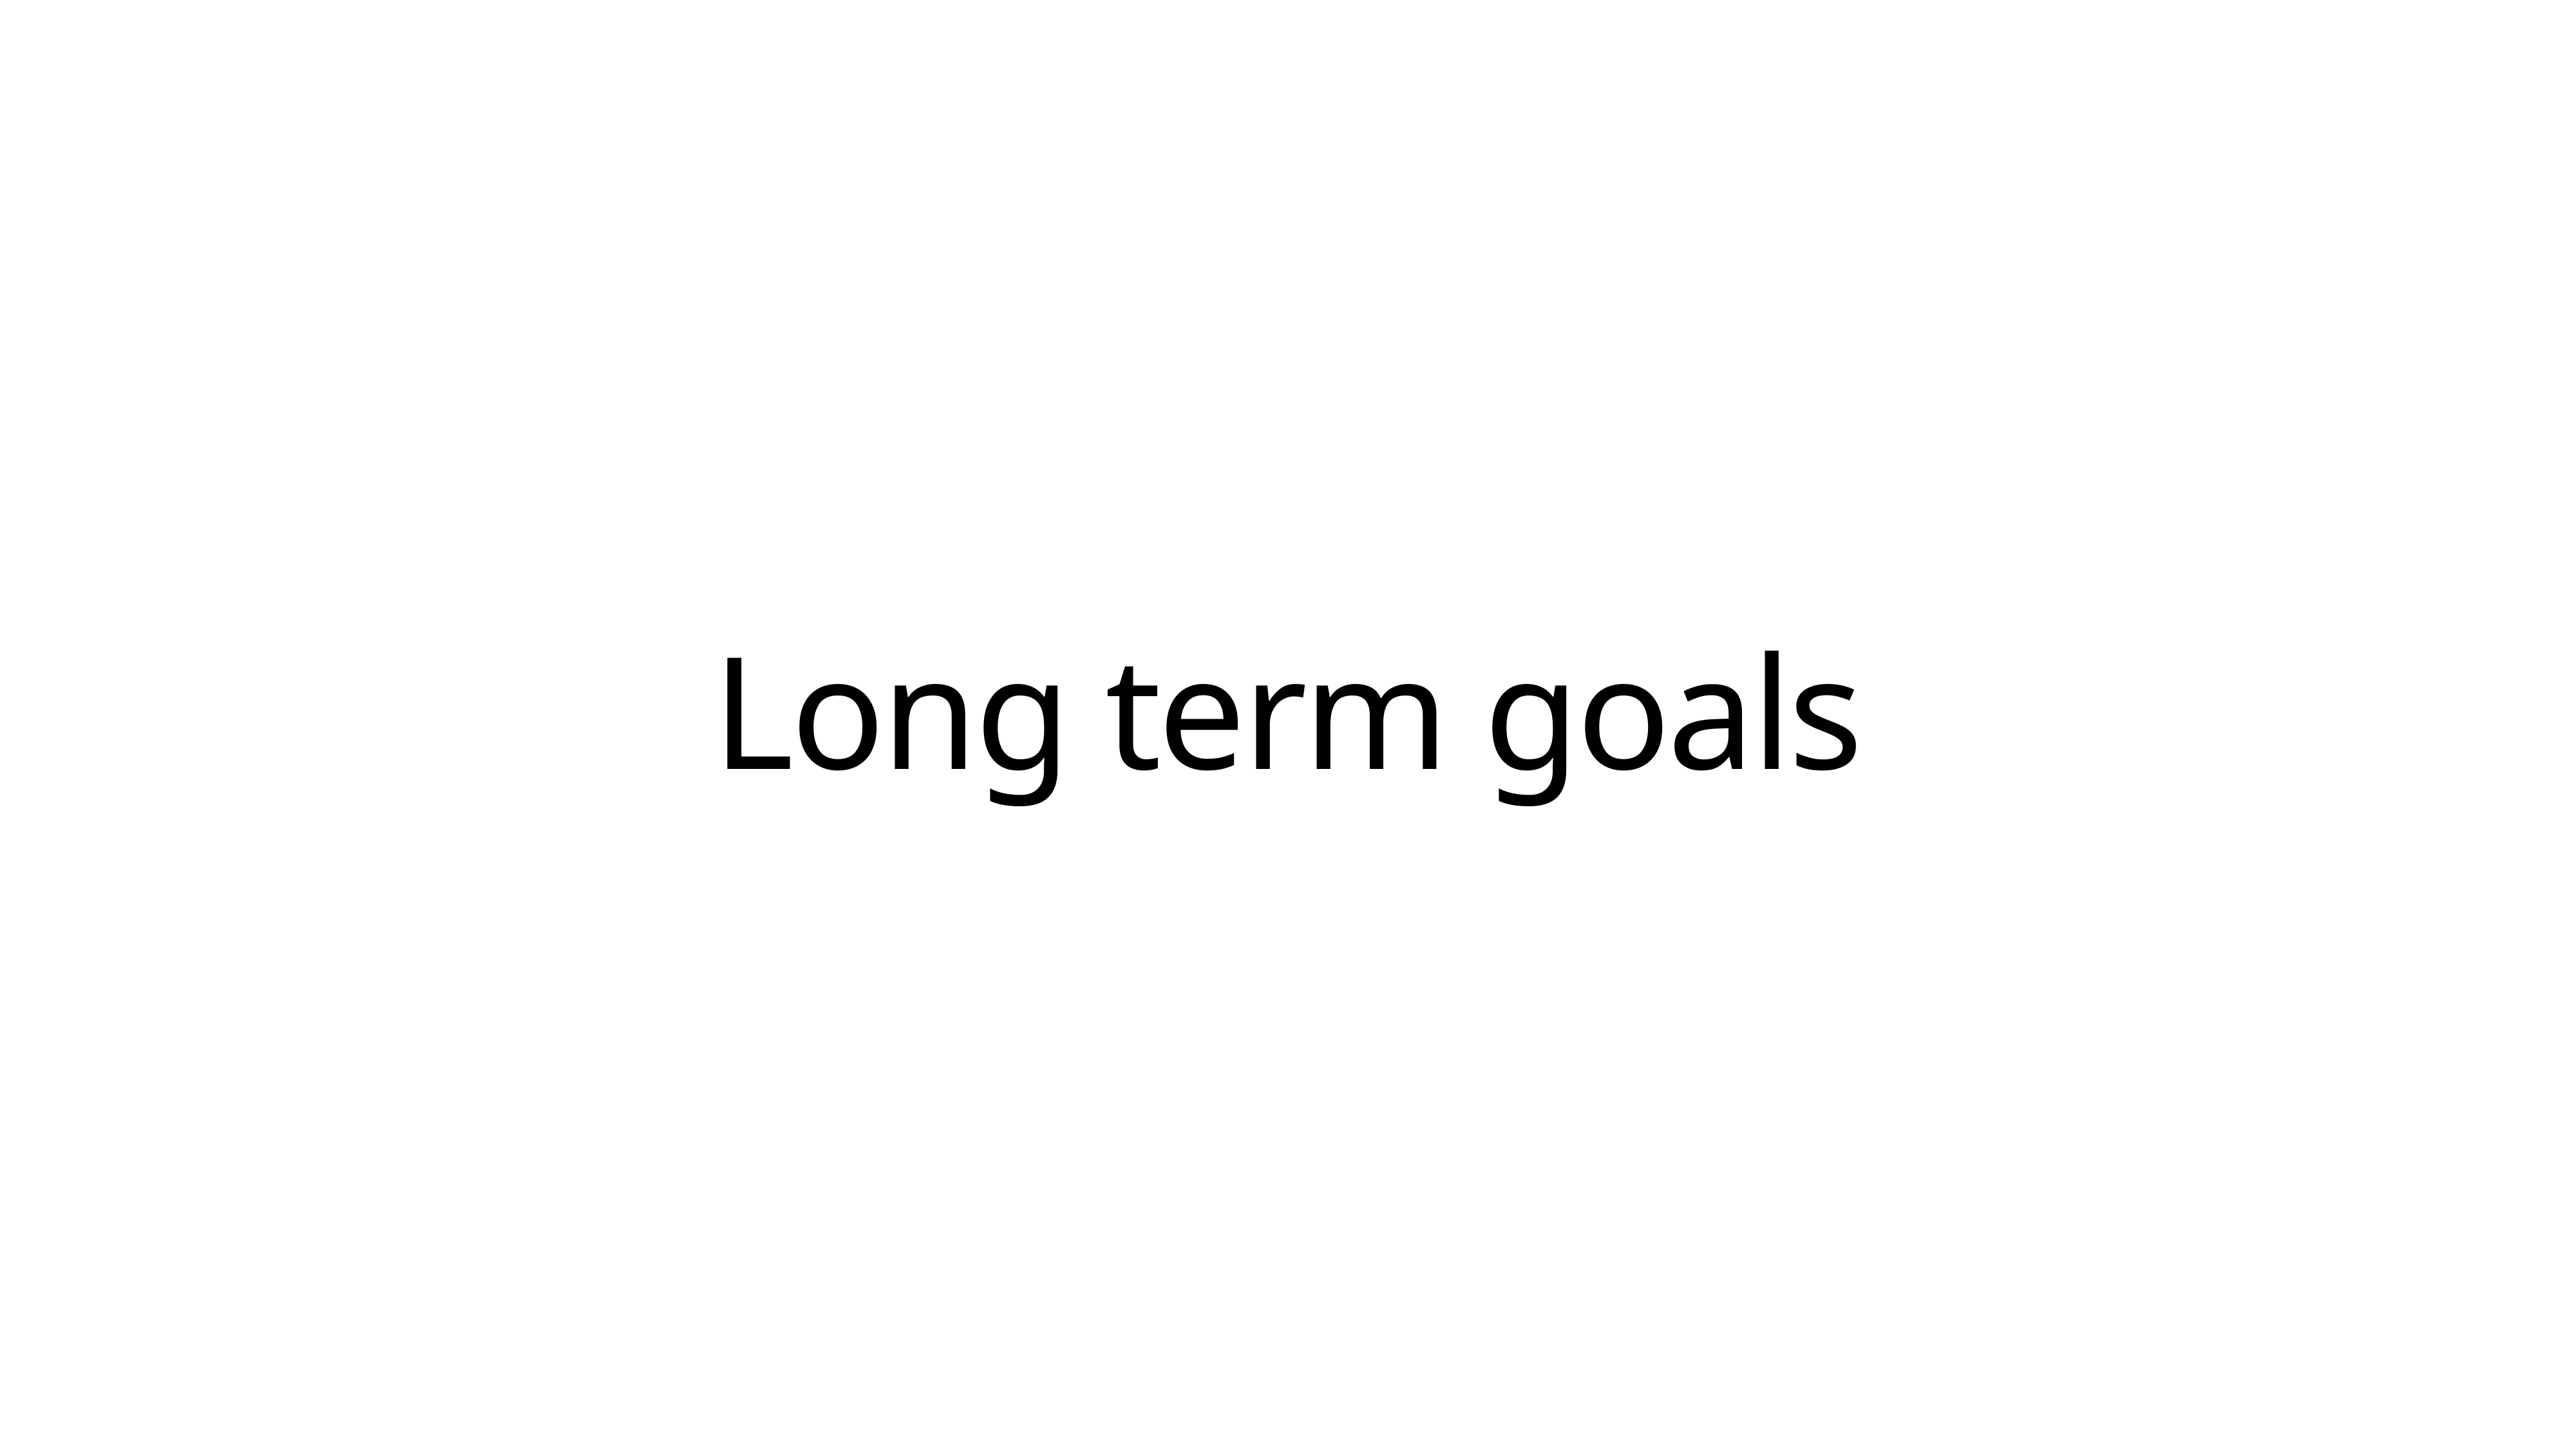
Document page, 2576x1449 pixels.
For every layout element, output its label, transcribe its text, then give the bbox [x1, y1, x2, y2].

list Long term goals [127, 519, 2449, 930]
